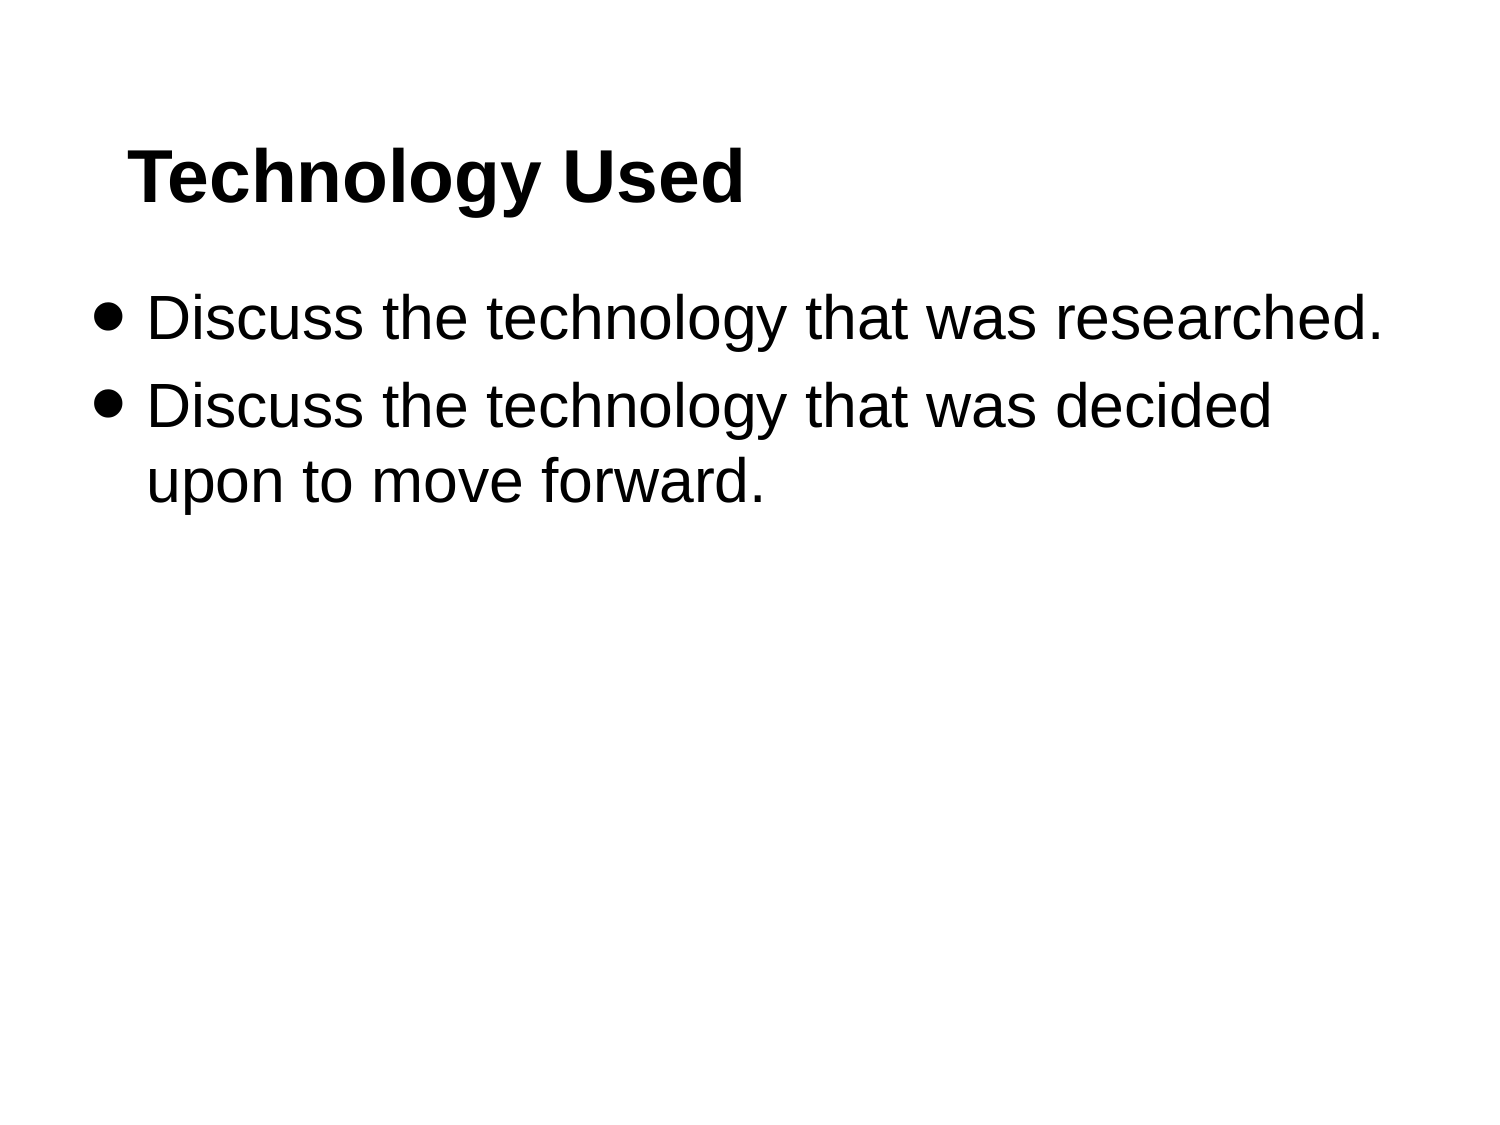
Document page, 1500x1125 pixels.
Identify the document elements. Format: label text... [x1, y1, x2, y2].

list Discuss the technology that was researched. Discuss the technology that was decided upon to move forward. [75, 262, 1425, 1078]
title Technology Used [75, 45, 1425, 233]
